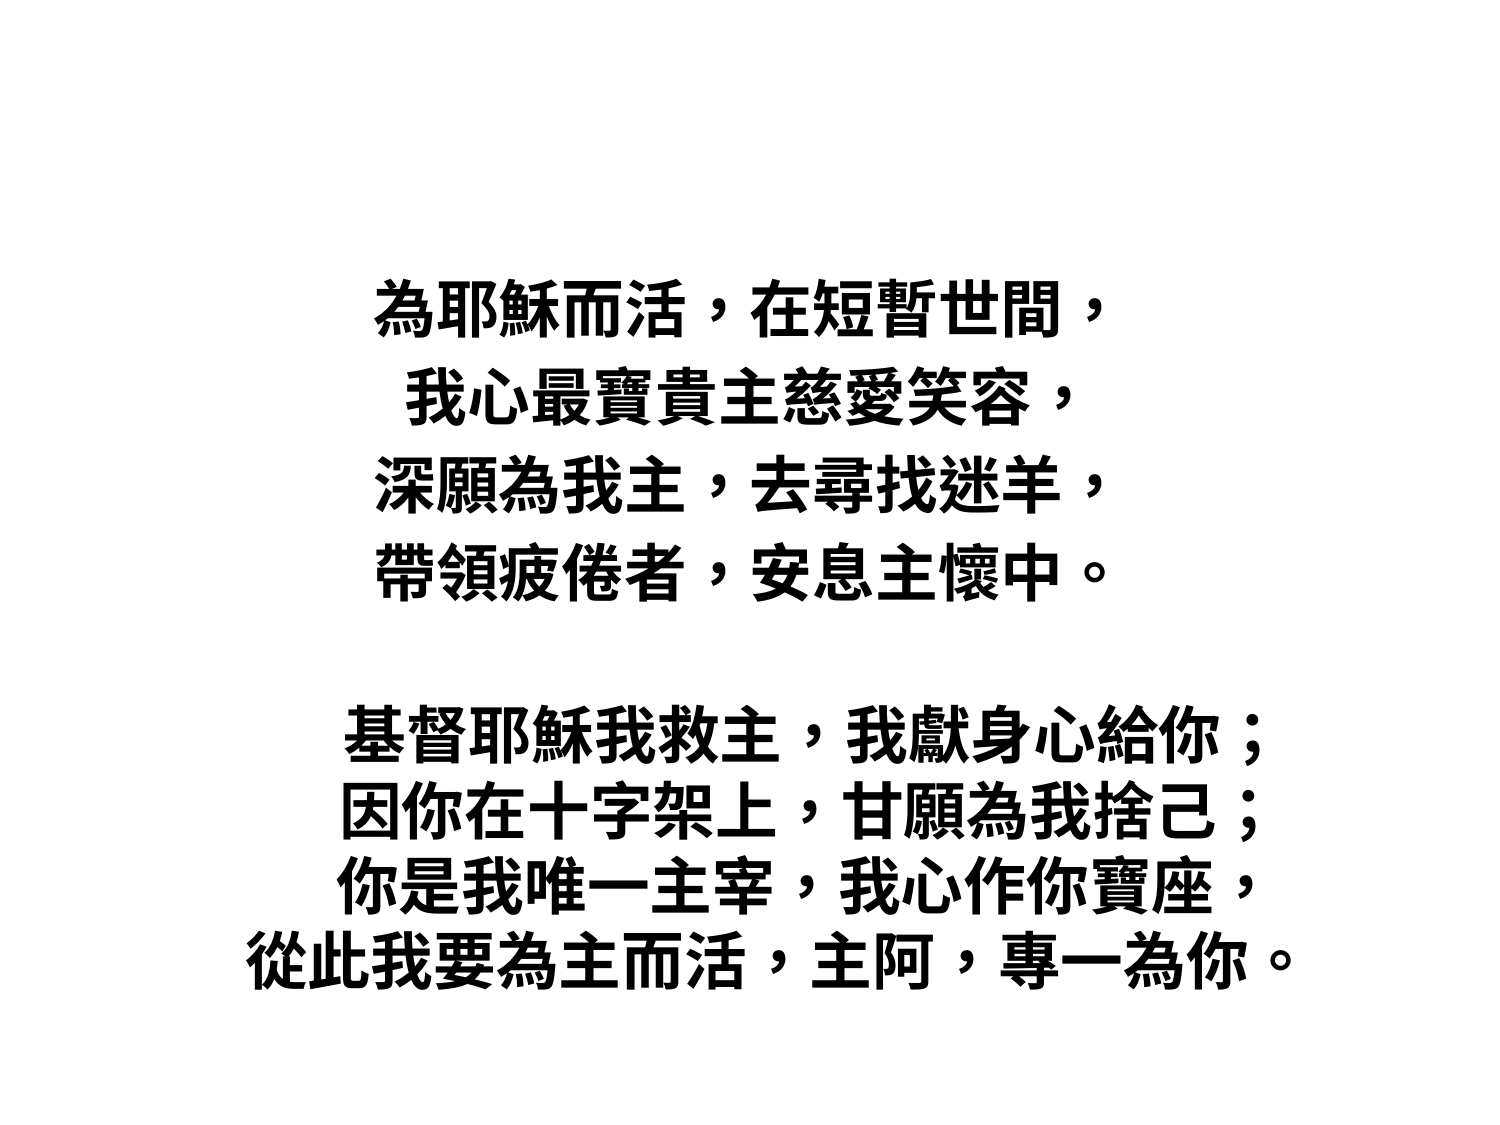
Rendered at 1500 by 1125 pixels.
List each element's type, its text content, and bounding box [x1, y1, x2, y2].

list 為耶穌而活，在短暫世間， 我心最寶貴主慈愛笑容， 深願為我主，去尋找迷羊， 帶領疲倦者，安息主懷中。 基督耶穌我救主，我獻身心給你； 因你在十字架上，甘願為我捨己； 你是我唯一主宰，我心作你寶座， 從此我要為主而活，主阿，專一為你。 [75, 262, 1425, 1005]
